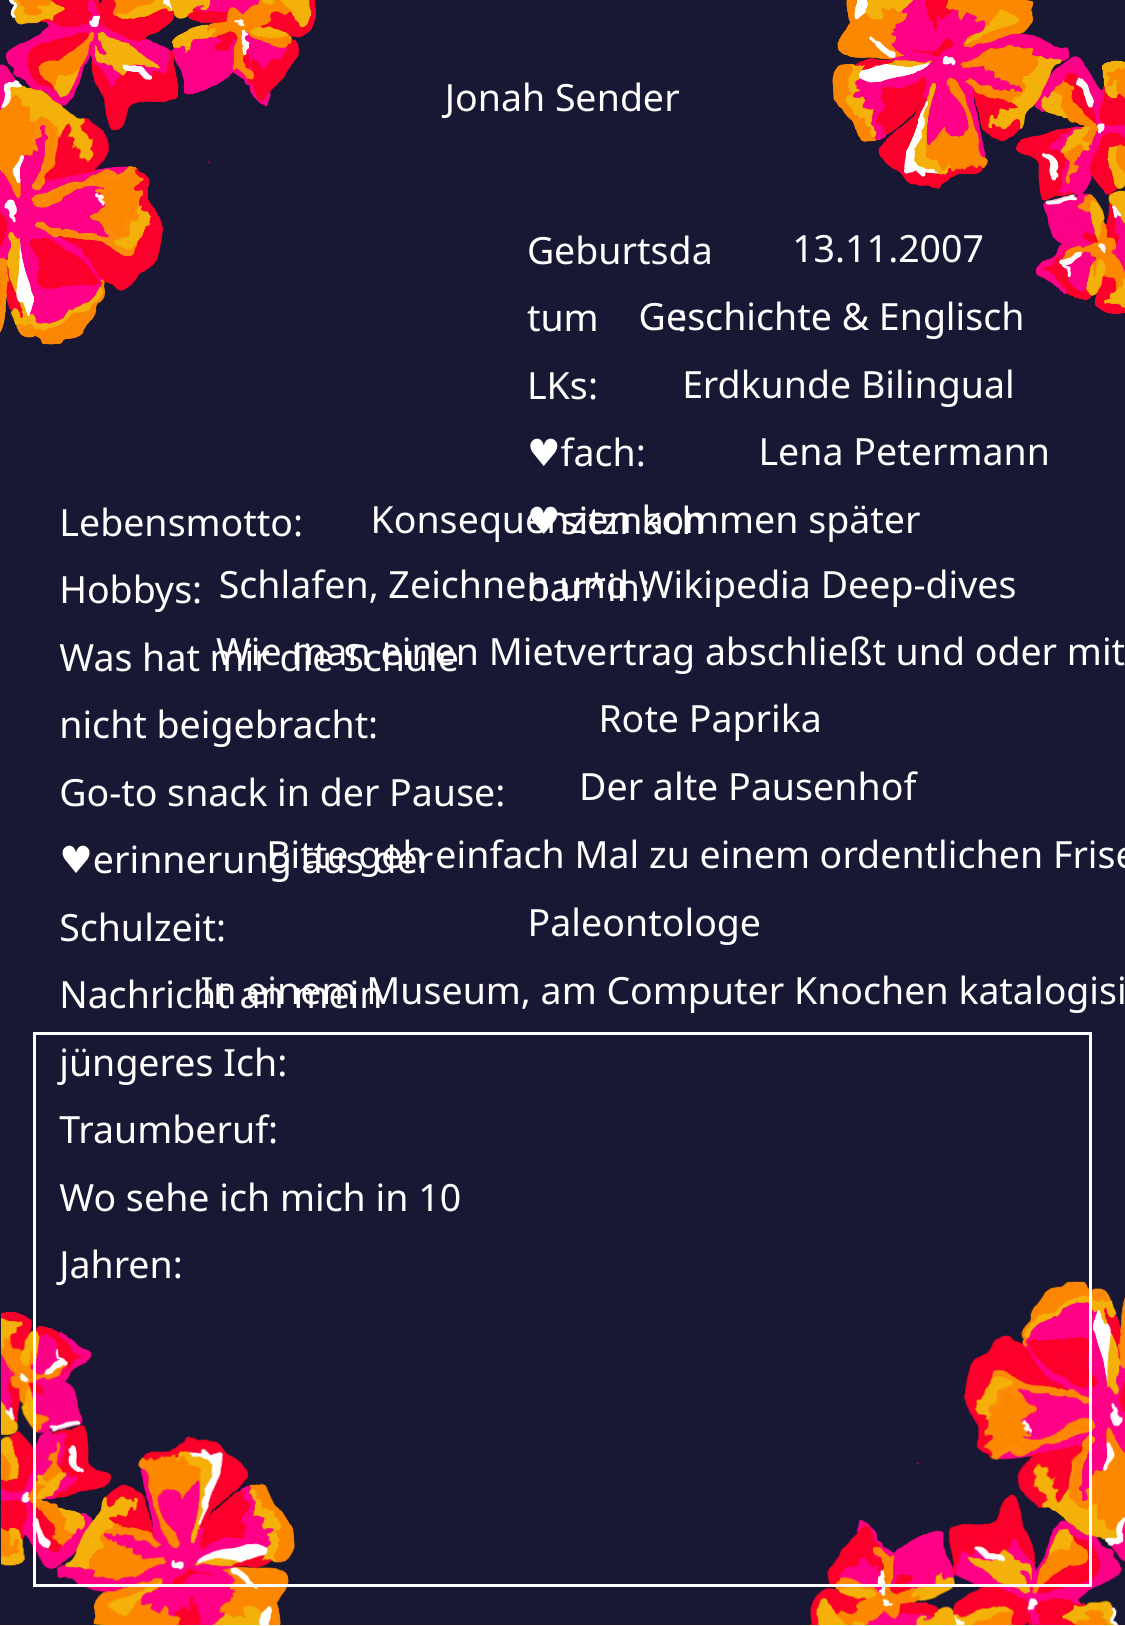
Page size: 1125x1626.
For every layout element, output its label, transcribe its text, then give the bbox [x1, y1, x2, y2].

picture [396, 782, 406, 793]
text_box Schlafen, Zeichnen und Wikipedia Deep-dives [204, 553, 1033, 614]
picture [0, 0, 1125, 802]
picture [348, 788, 358, 794]
picture [292, 788, 303, 802]
picture [1, 824, 1125, 1625]
picture [180, 991, 185, 1005]
text_box Der alte Pausenhof [564, 755, 932, 816]
picture [324, 788, 336, 802]
picture [480, 788, 490, 794]
text_box Konsequenzen kommen später [355, 488, 937, 549]
text_box In einem Museum, am Computer Knochen katalogisieren etc. [185, 959, 1125, 1020]
picture [191, 788, 202, 802]
text_box Paleontologe [512, 891, 777, 952]
text_box 13.11.2007 [777, 217, 1000, 278]
text_box Bitte geh einfach Mal zu einem ordentlichen Friseur 😭🙏 [251, 823, 1125, 884]
text_box Lena Petermann [743, 420, 1066, 481]
text_box Geschichte & Englisch [623, 285, 1040, 391]
picture [213, 796, 223, 802]
text_box Rote Paprika [583, 687, 838, 747]
text_box Wie man einen Mietvertrag abschließt und oder mit Geld umgeht. [201, 620, 1125, 681]
text_box Jonah Sender [430, 66, 695, 127]
picture [139, 788, 151, 802]
text_box Erdkunde Bilingual [667, 353, 1031, 414]
picture [416, 796, 426, 802]
picture [91, 788, 103, 802]
